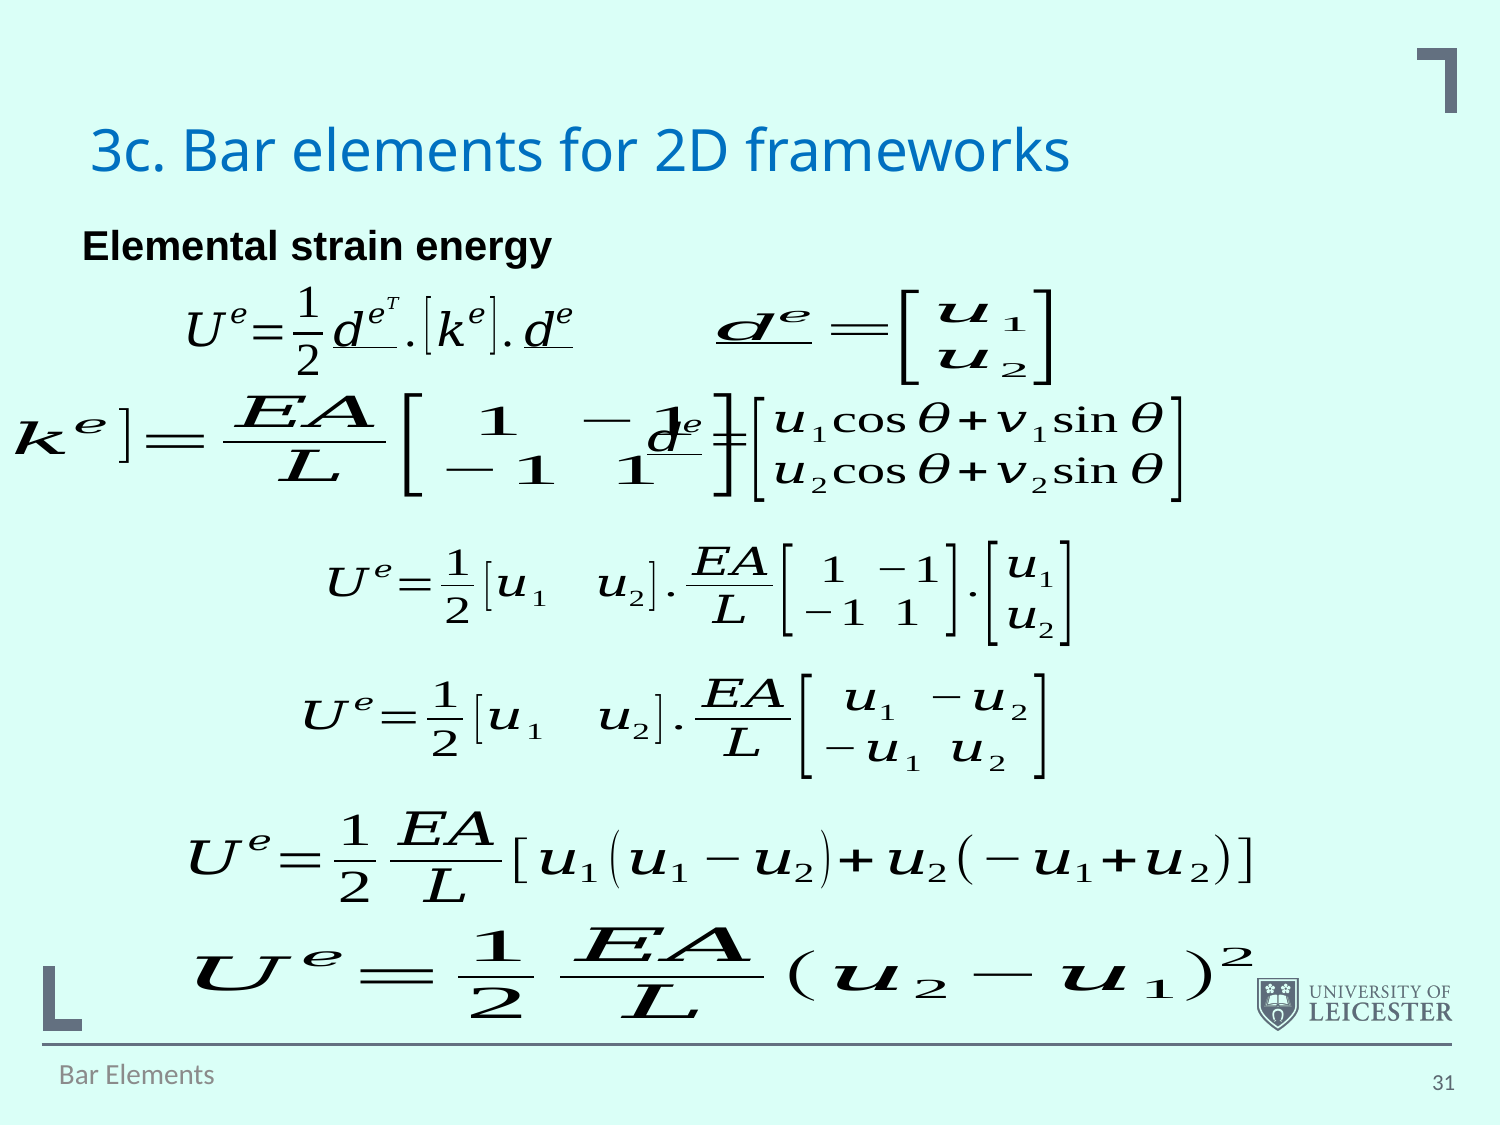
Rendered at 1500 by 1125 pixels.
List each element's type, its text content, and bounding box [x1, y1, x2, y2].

list Elemental strain energy [66, 216, 1417, 327]
slide_number 31 [1411, 1051, 1471, 1112]
footer Bar Elements [43, 1042, 1258, 1103]
title 3c. Bar elements for 2D frameworks [75, 90, 1425, 216]
